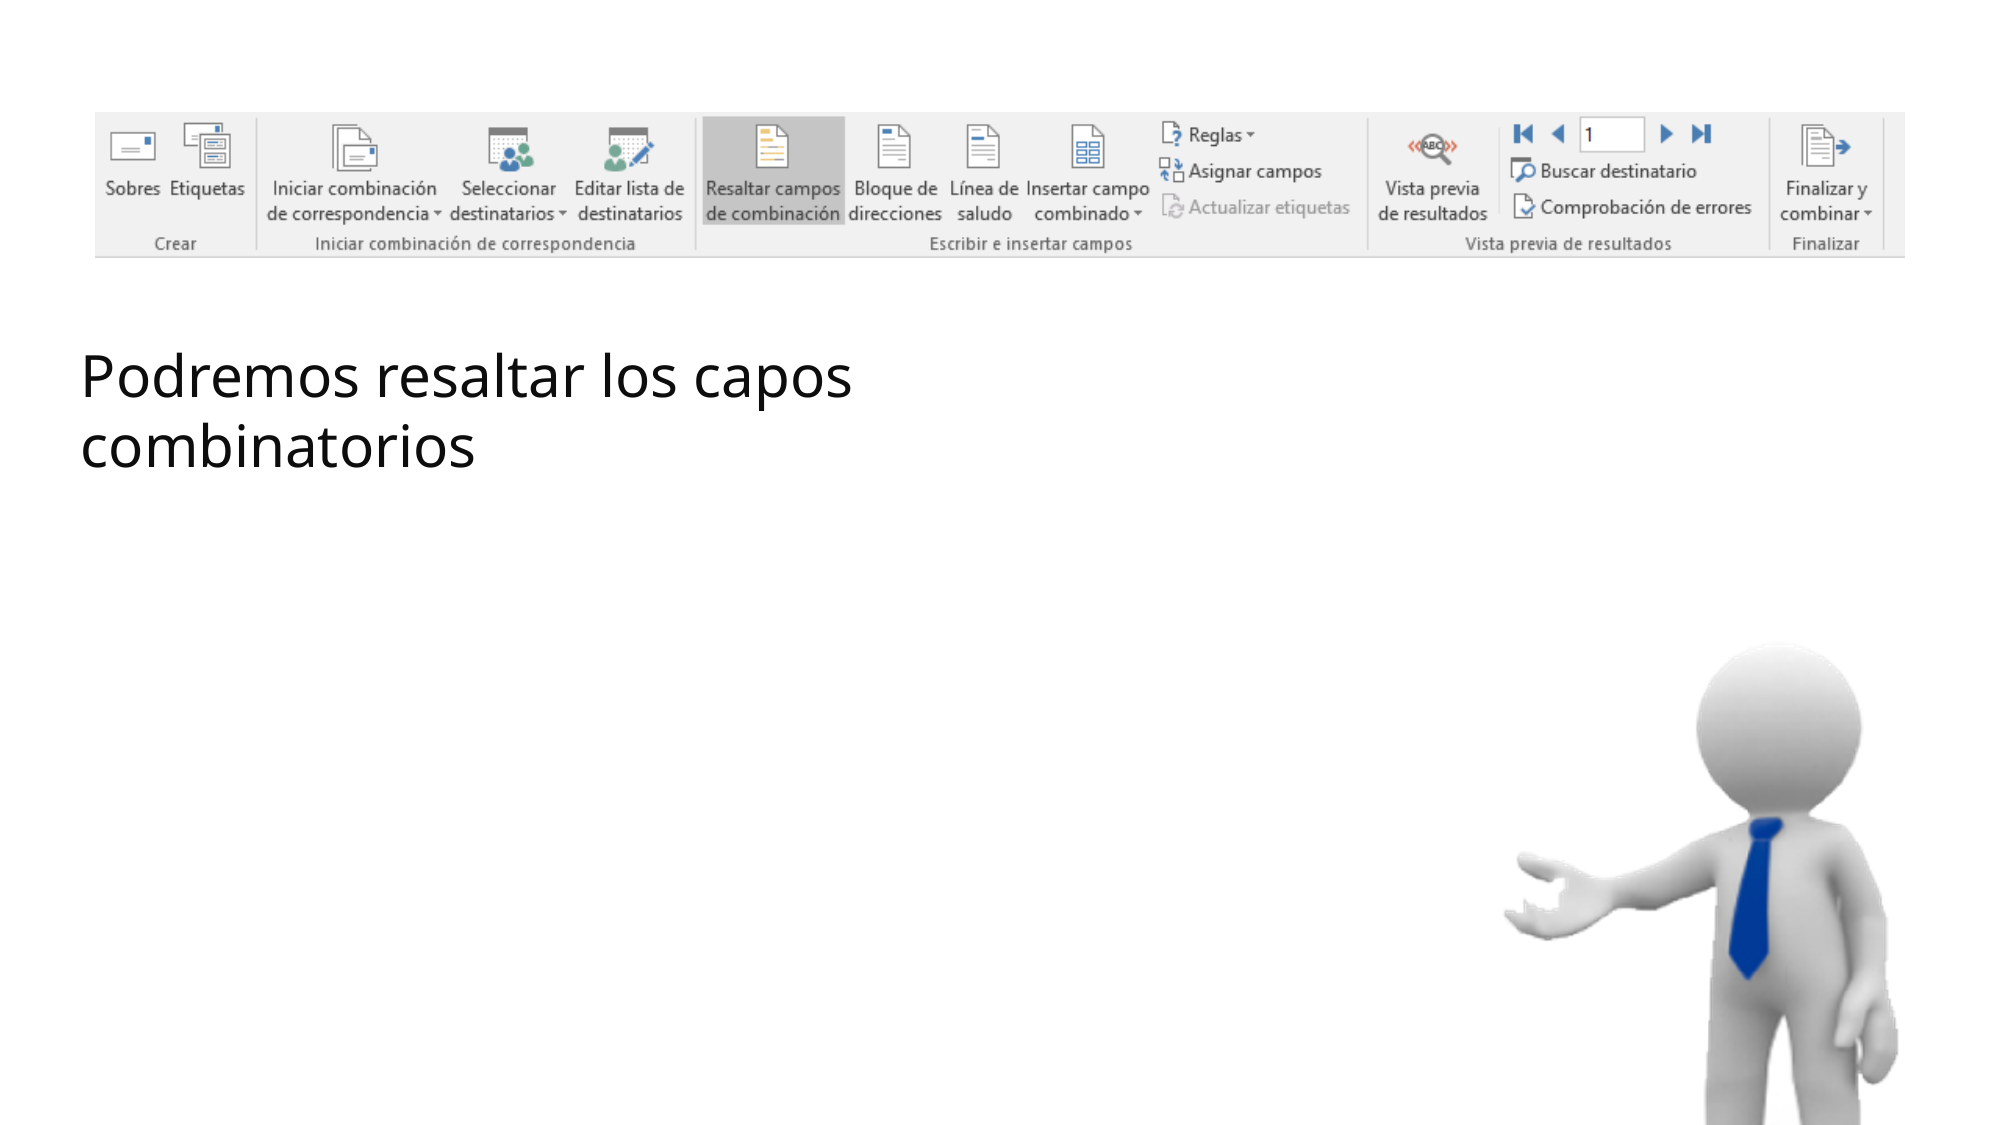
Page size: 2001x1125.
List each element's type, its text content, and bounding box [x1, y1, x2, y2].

picture [95, 112, 1905, 258]
text_box Podremos resaltar los capos combinatorios [66, 331, 896, 487]
picture [1439, 637, 1979, 1125]
